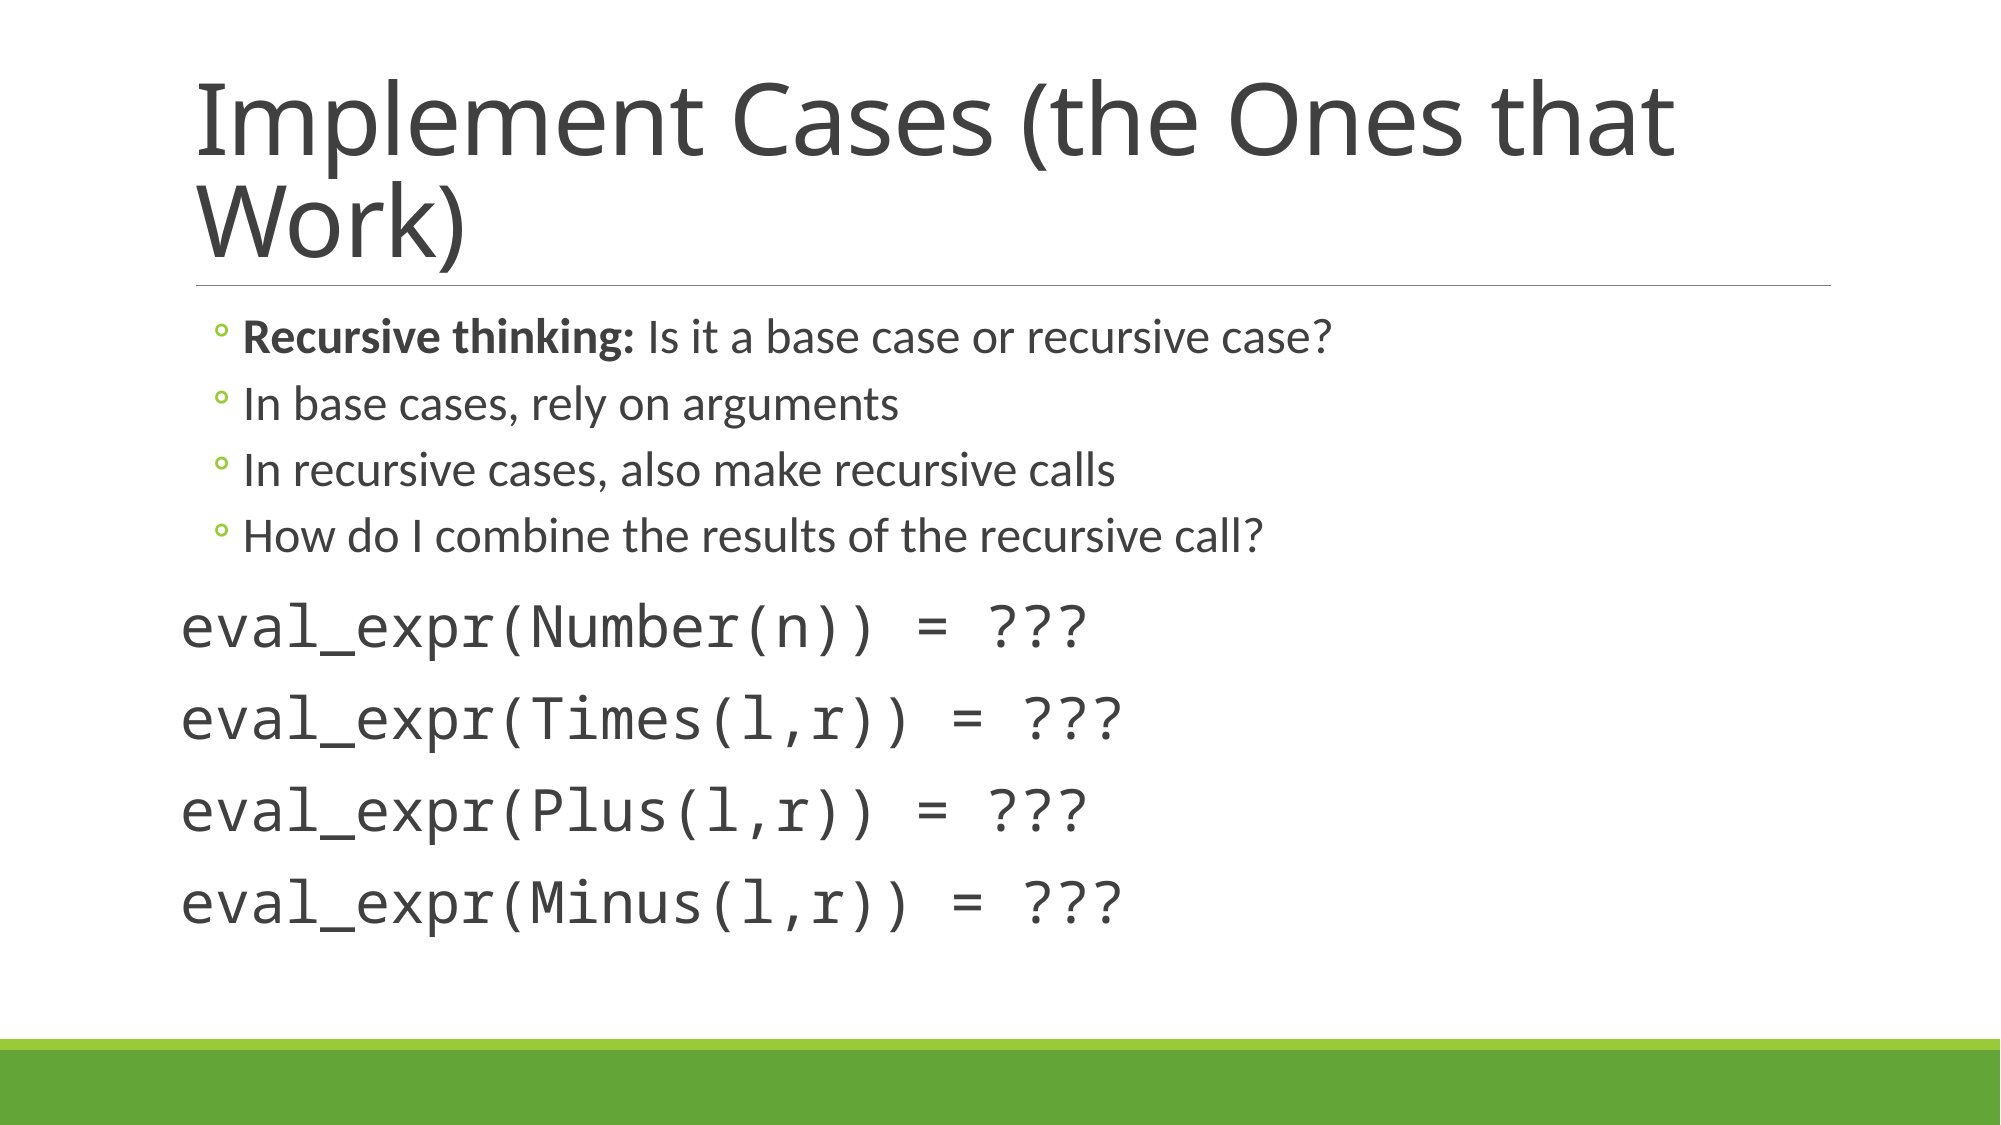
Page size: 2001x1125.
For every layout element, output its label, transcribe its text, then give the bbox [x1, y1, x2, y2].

list Recursive thinking: Is it a base case or recursive case? In base cases, rely on arguments In recursive cases, also make recursive calls How do I combine the results of the recursive call? eval_expr(Number(n)) = ??? eval_expr(Times(l,r)) = ??? eval_expr(Plus(l,r)) = ??? eval_expr(Minus(l,r)) = ??? [180, 302, 1830, 963]
title Implement Cases (the Ones that Work) [180, 47, 1830, 285]
